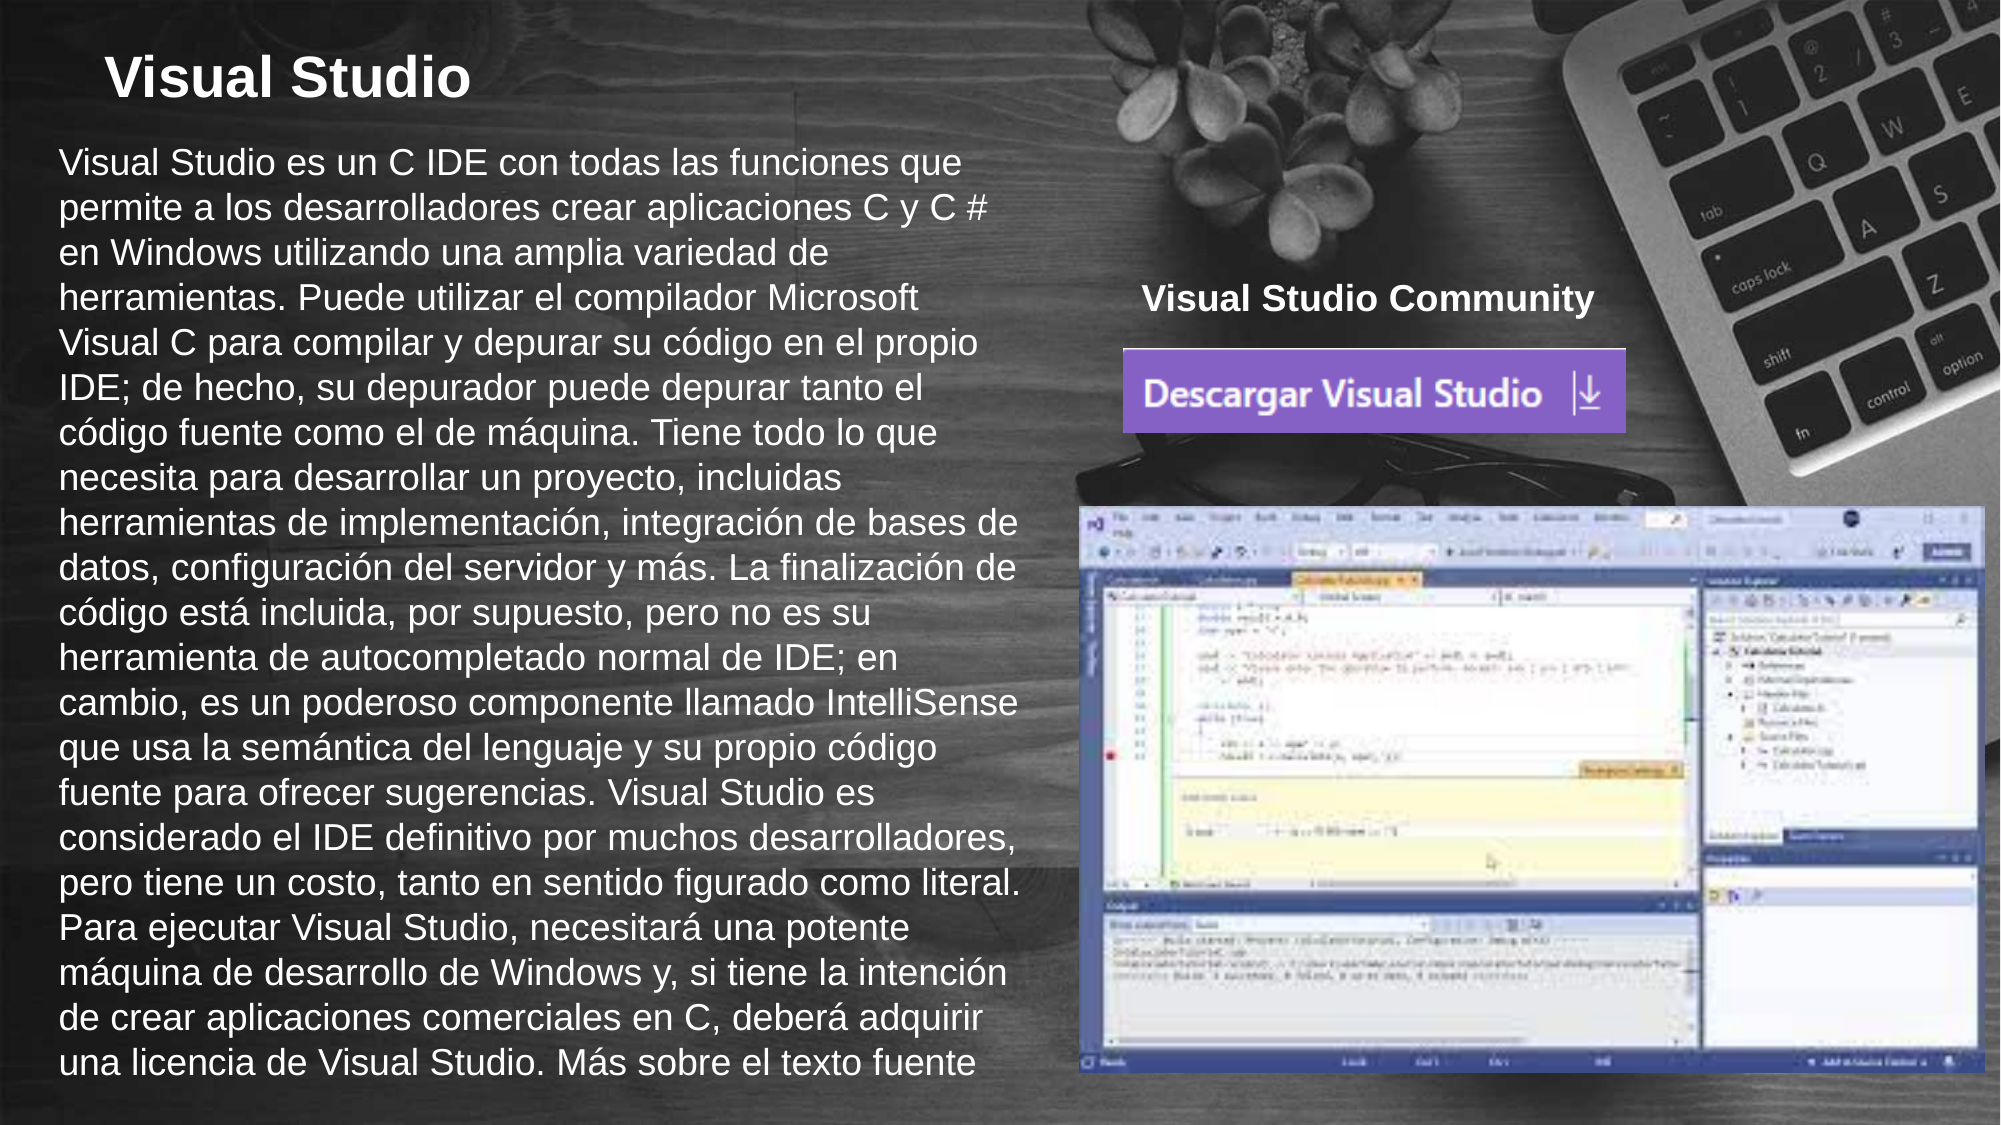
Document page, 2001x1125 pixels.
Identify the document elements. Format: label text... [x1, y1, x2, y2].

picture [0, 0, 2001, 1125]
text_box Visual Studio [89, 32, 488, 117]
text_box Visual Studio Community [1126, 266, 1611, 327]
text_box Visual Studio es un C IDE con todas las funciones que permite a los desarrolladores crear aplicaciones C y C # en Windows utilizando una amplia variedad de herramientas. Puede utilizar el compilador Microsoft Visual C para compilar y depurar su código en el propio IDE; de hecho, su depurador puede depurar tanto el código fuente como el de máquina. Tiene todo lo que necesita para desarrollar un proyecto, incluidas herramientas de implementación, integración de bases de datos, configuración del servidor y más. La finalización de código está incluida, por supuesto, pero no es su herramienta de autocompletado normal de IDE; en cambio, es un poderoso componente llamado IntelliSense que usa la semántica del lenguaje y su propio código fuente para ofrecer sugerencias. Visual Studio es considerado el IDE definitivo por muchos desarrolladores, pero tiene un costo, tanto en sentido figurado como literal. Para ejecutar Visual Studio, necesitará una potente máquina de desarrollo de Windows y, si tiene la intención de crear aplicaciones comerciales en C, deberá adquirir una licencia de Visual Studio. Más sobre el texto fuente [43, 130, 1044, 1091]
